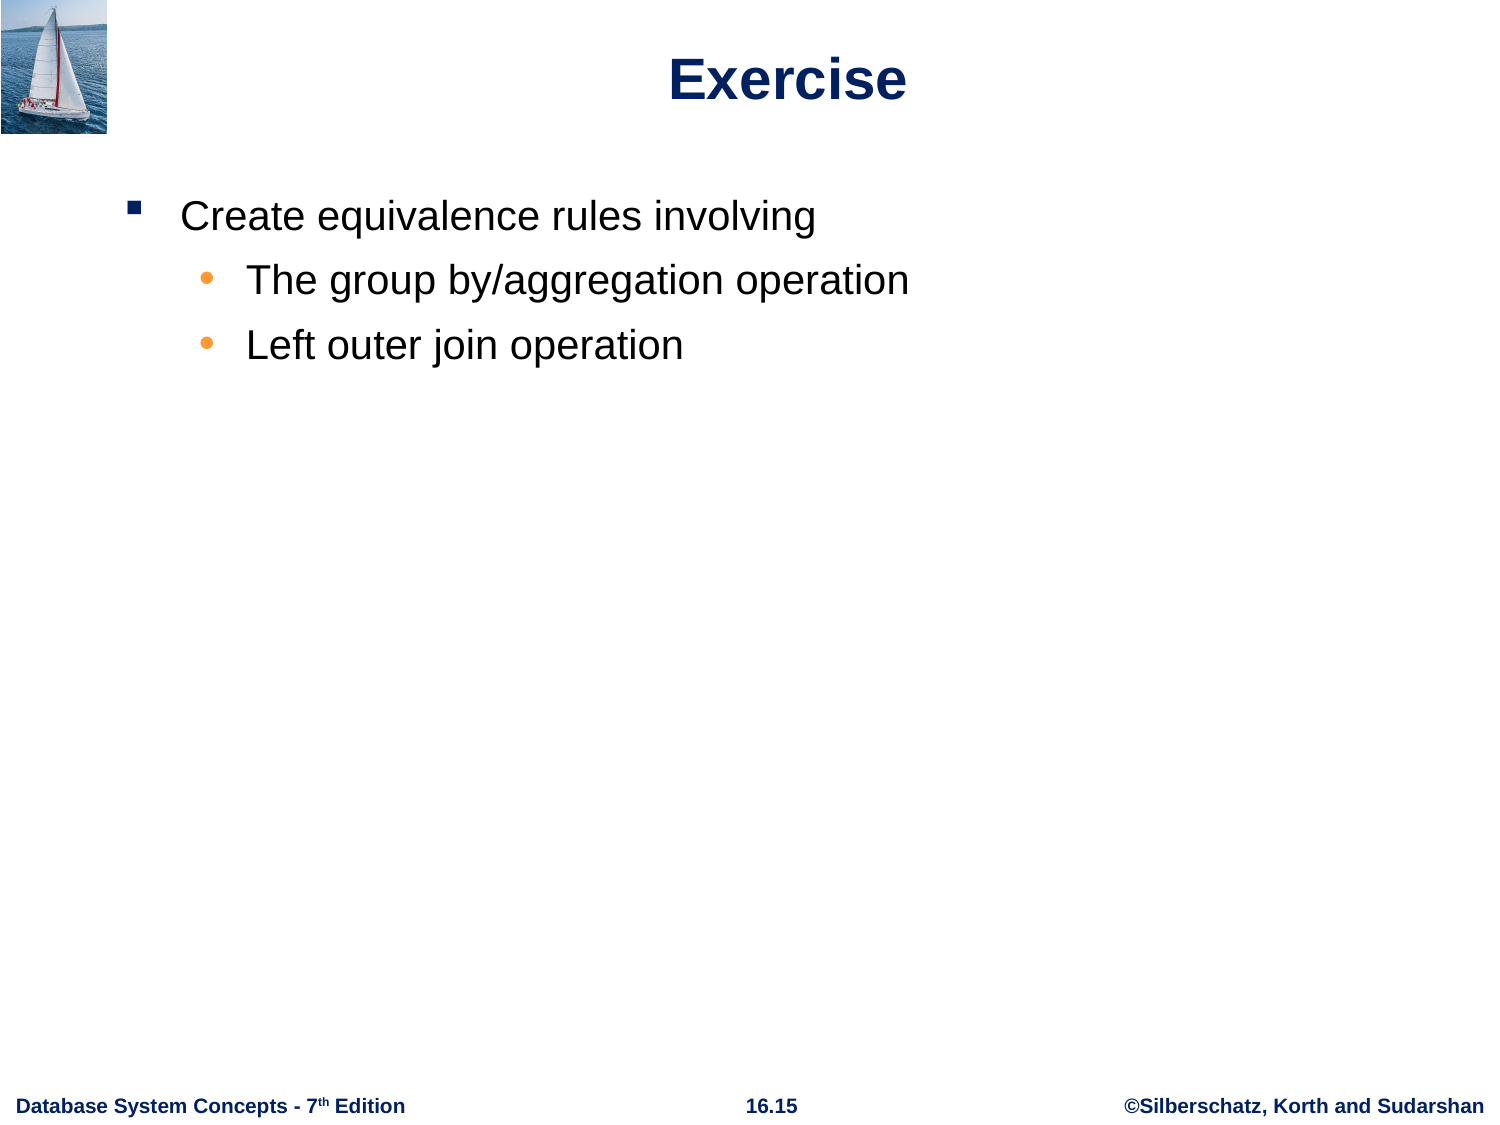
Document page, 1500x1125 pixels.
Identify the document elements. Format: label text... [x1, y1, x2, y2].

list Create equivalence rules involving The group by/aggregation operation Left outer join operation [108, 180, 1388, 951]
picture [1, 0, 107, 134]
title Exercise [125, 18, 1452, 120]
